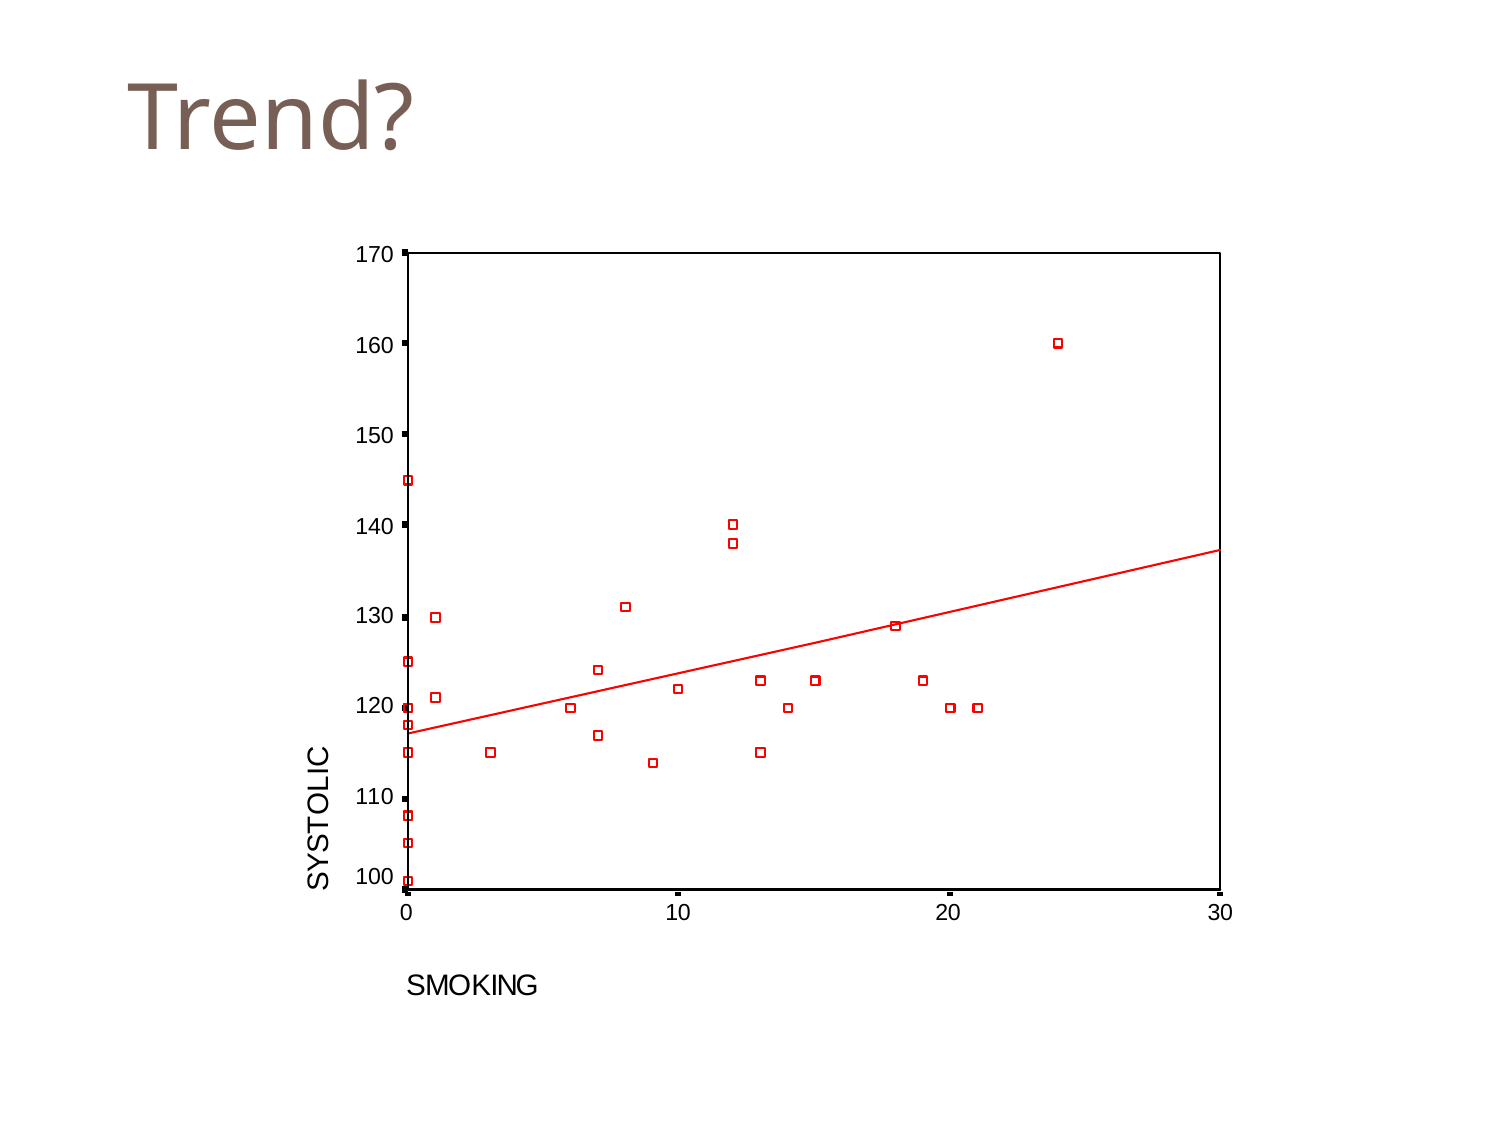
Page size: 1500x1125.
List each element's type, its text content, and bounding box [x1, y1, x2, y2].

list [249, 212, 1263, 1039]
title Trend? [112, 37, 1388, 188]
